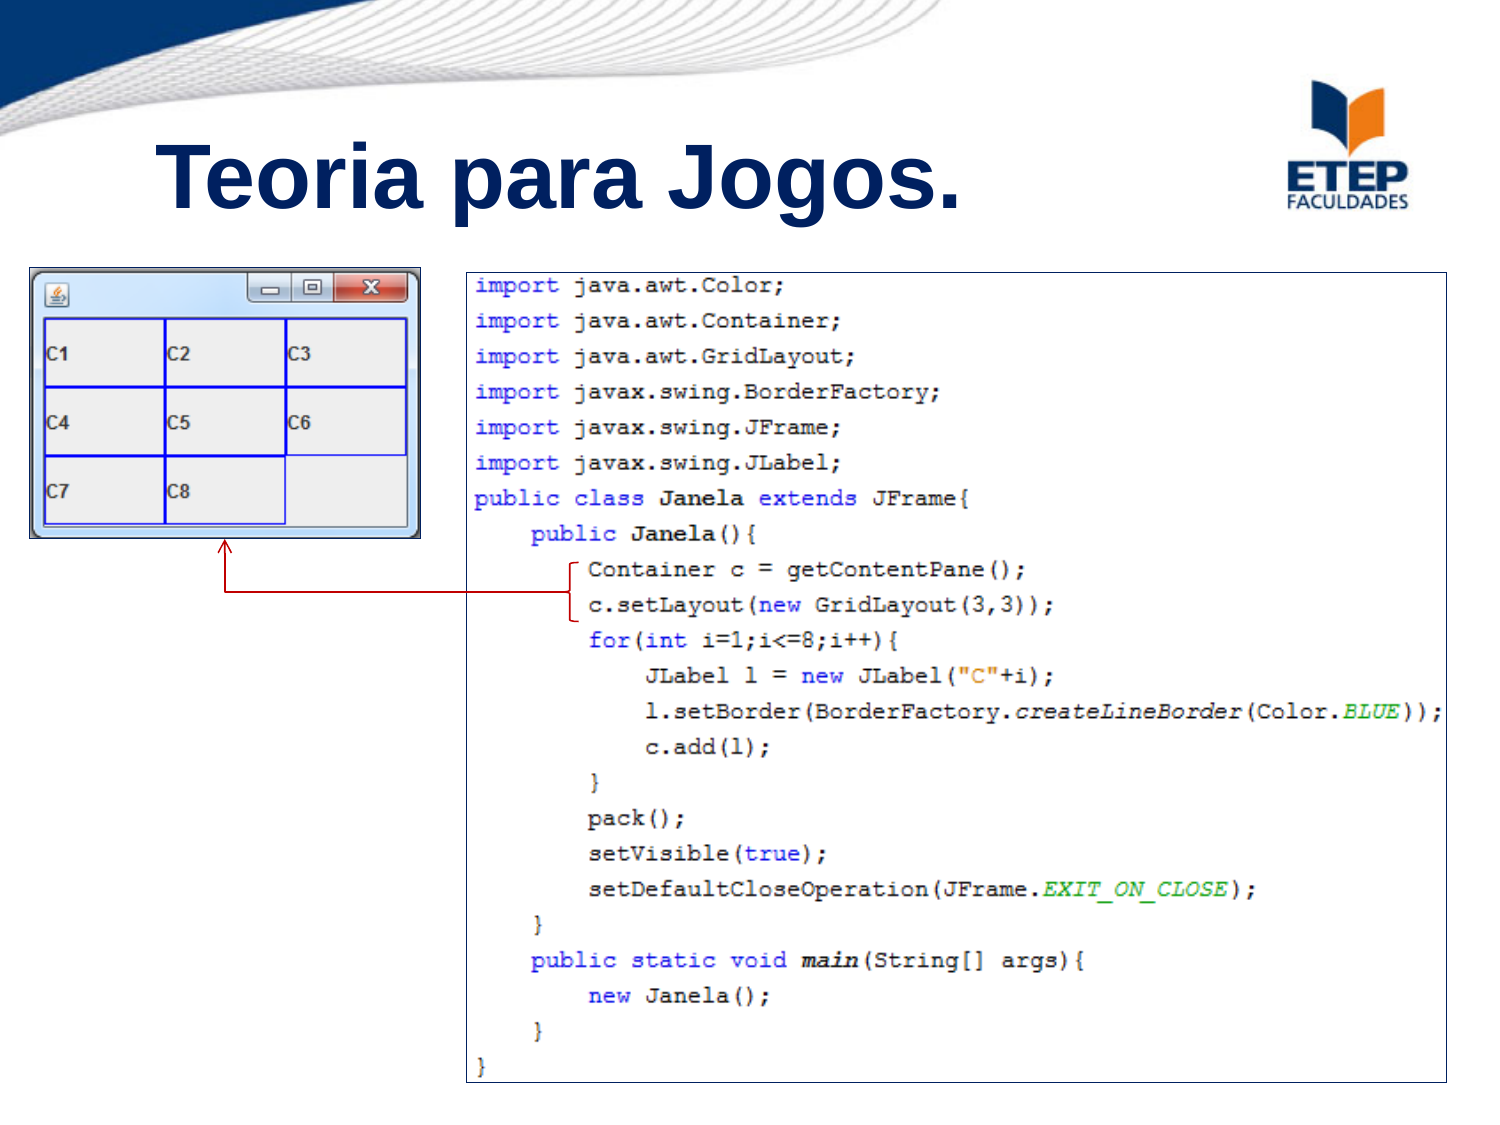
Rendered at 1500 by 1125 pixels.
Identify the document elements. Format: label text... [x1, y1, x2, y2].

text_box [224, 538, 562, 593]
text_box Teoria para Jogos. [140, 109, 1282, 235]
picture [0, 0, 1500, 1125]
